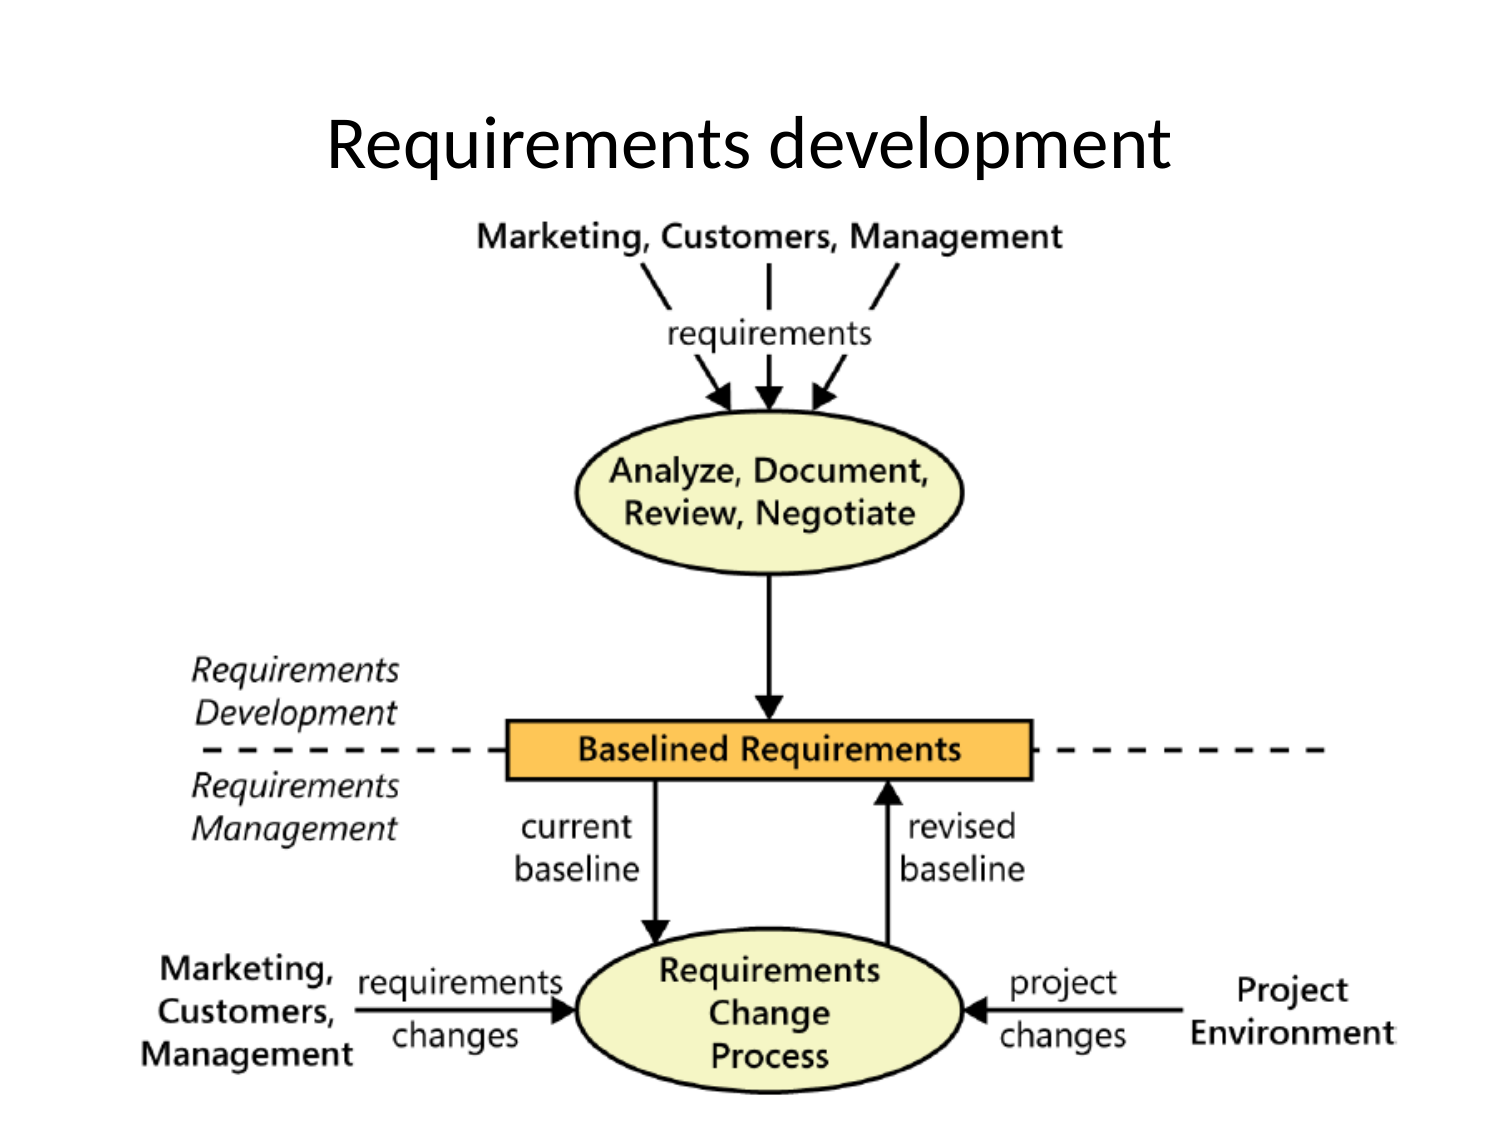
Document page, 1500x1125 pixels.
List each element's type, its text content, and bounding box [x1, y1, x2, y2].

title Requirements development [75, 45, 1425, 233]
picture [87, 202, 1419, 1101]
